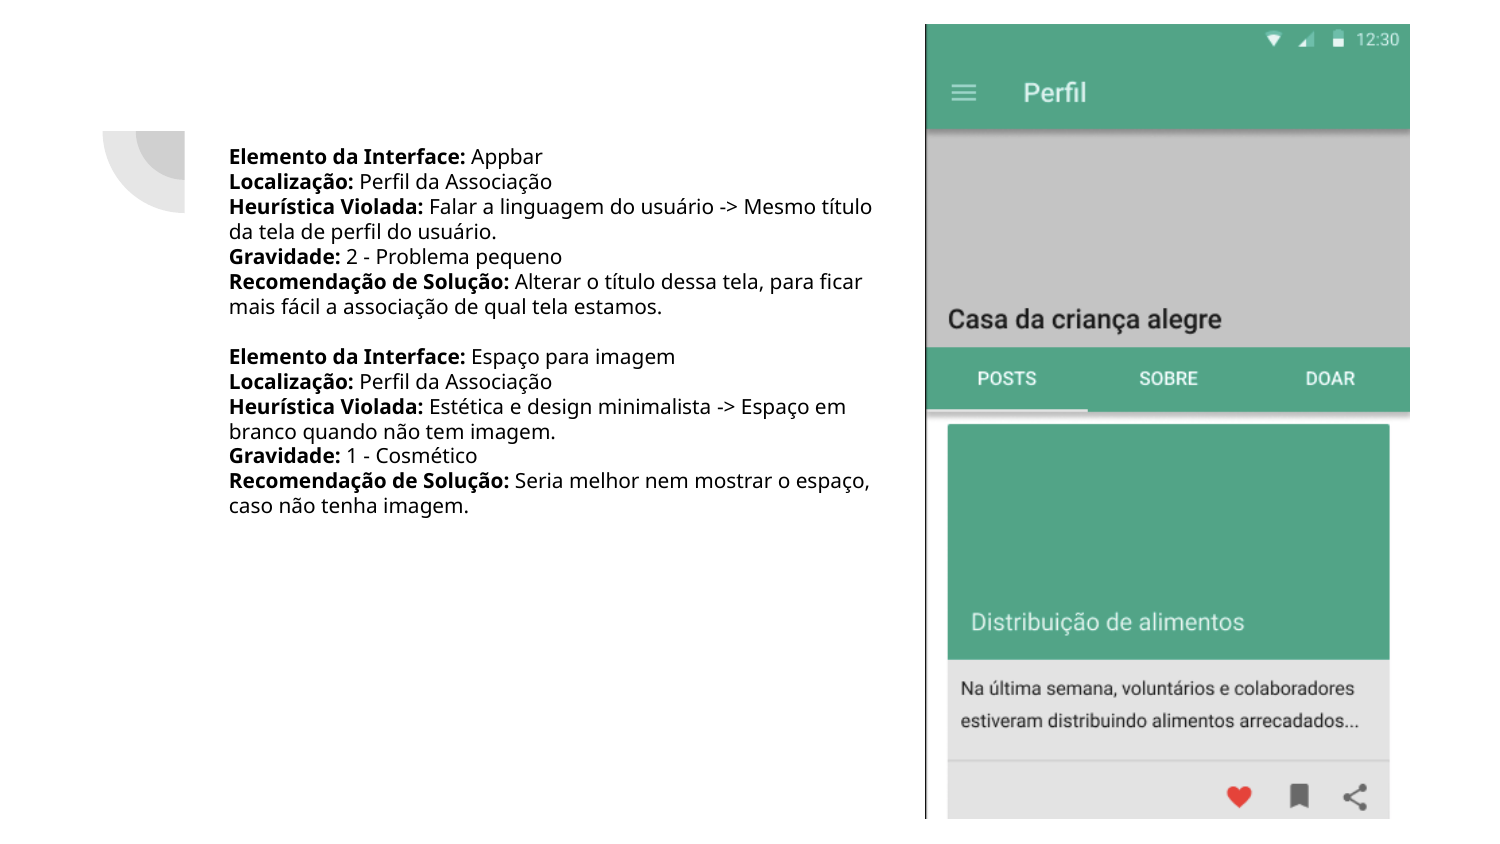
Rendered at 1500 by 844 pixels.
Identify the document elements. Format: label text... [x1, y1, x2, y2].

picture [925, 24, 1410, 819]
list Elemento da Interface: Appbar Localização: Perfil da Associação Heurística Violada: Falar a linguagem do usuário -> Mesmo título da tela de perfil do usuário. Gravidade: 2 - Problema pequeno Recomendação de Solução: Alterar o título dessa tela, para ficar mais fácil a associação de qual tela estamos. Elemento da Interface: Espaço para imagem Localização: Perfil da Associação Heurística Violada: Estética e design minimalista -> Espaço em branco quando não tem imagem. Gravidade: 1 - Cosmético Recomendação de Solução: Seria melhor nem mostrar o espaço, caso não tenha imagem. [213, 128, 901, 773]
